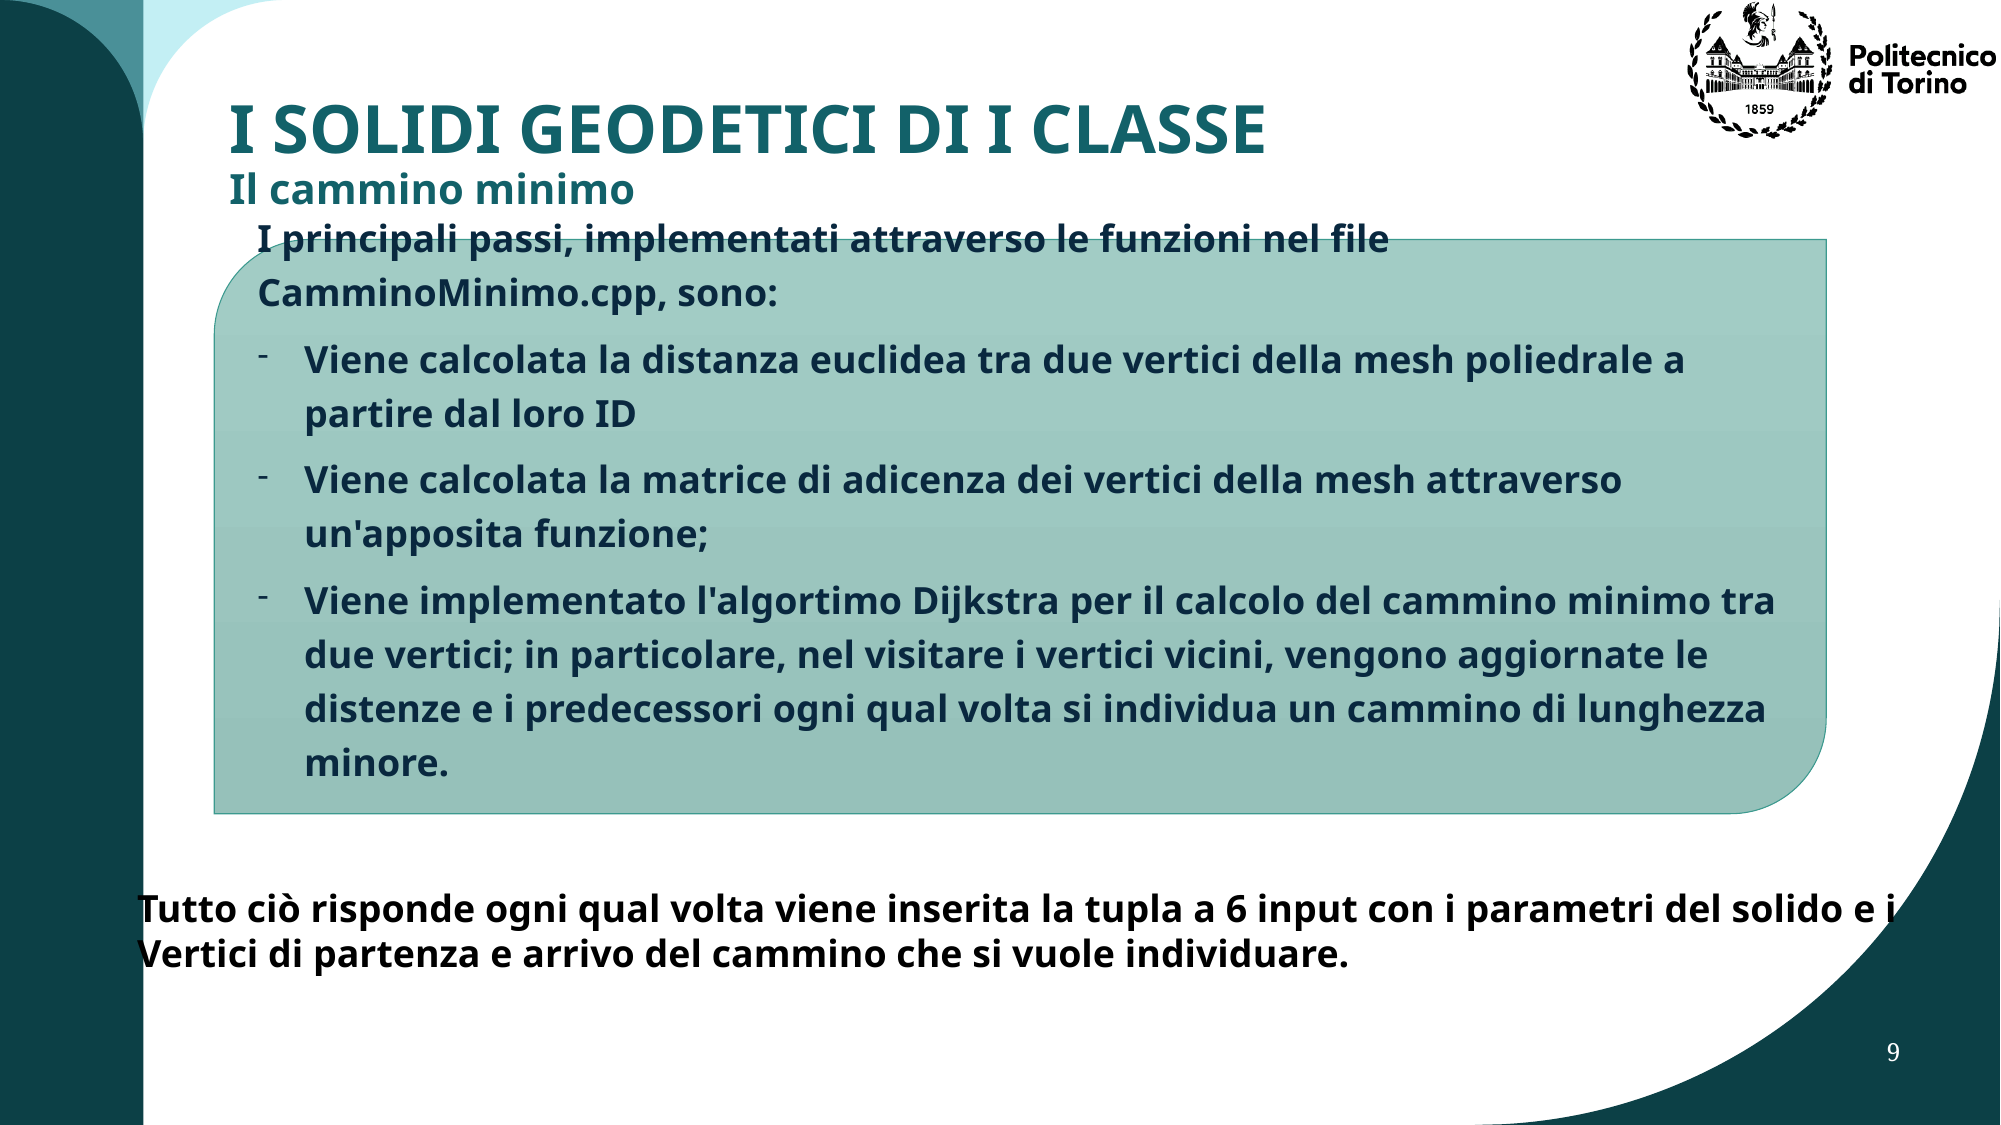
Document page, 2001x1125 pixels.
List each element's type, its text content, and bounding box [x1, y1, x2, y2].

slide_number 9 [1787, 981, 2000, 1125]
text_box Tutto ciò risponde ogni qual volta viene inserita la tupla a 6 input con i parametri del solido e i Vertici di partenza e arrivo del cammino che si vuole individuare. [122, 877, 1914, 982]
title I SOLIDI GEODETICI DI I CLASSE Il cammino minimo [214, 69, 1788, 240]
picture [1683, 0, 2000, 141]
text_box I principali passi, implementati attraverso le funzioni nel file CamminoMinimo.cpp, sono: Viene calcolata la distanza euclidea tra due vertici della mesh poliedrale a partire dal loro ID Viene calcolata la matrice di adicenza dei vertici della mesh attraverso un'apposita funzione; Viene implementato l'algortimo Dijkstra per il calcolo del cammino minimo tra due vertici; in particolare, nel visitare i vertici vicini, vengono aggiornate le distenze e i predecessori ogni qual volta si individua un cammino di lunghezza minore. [213, 238, 1827, 815]
